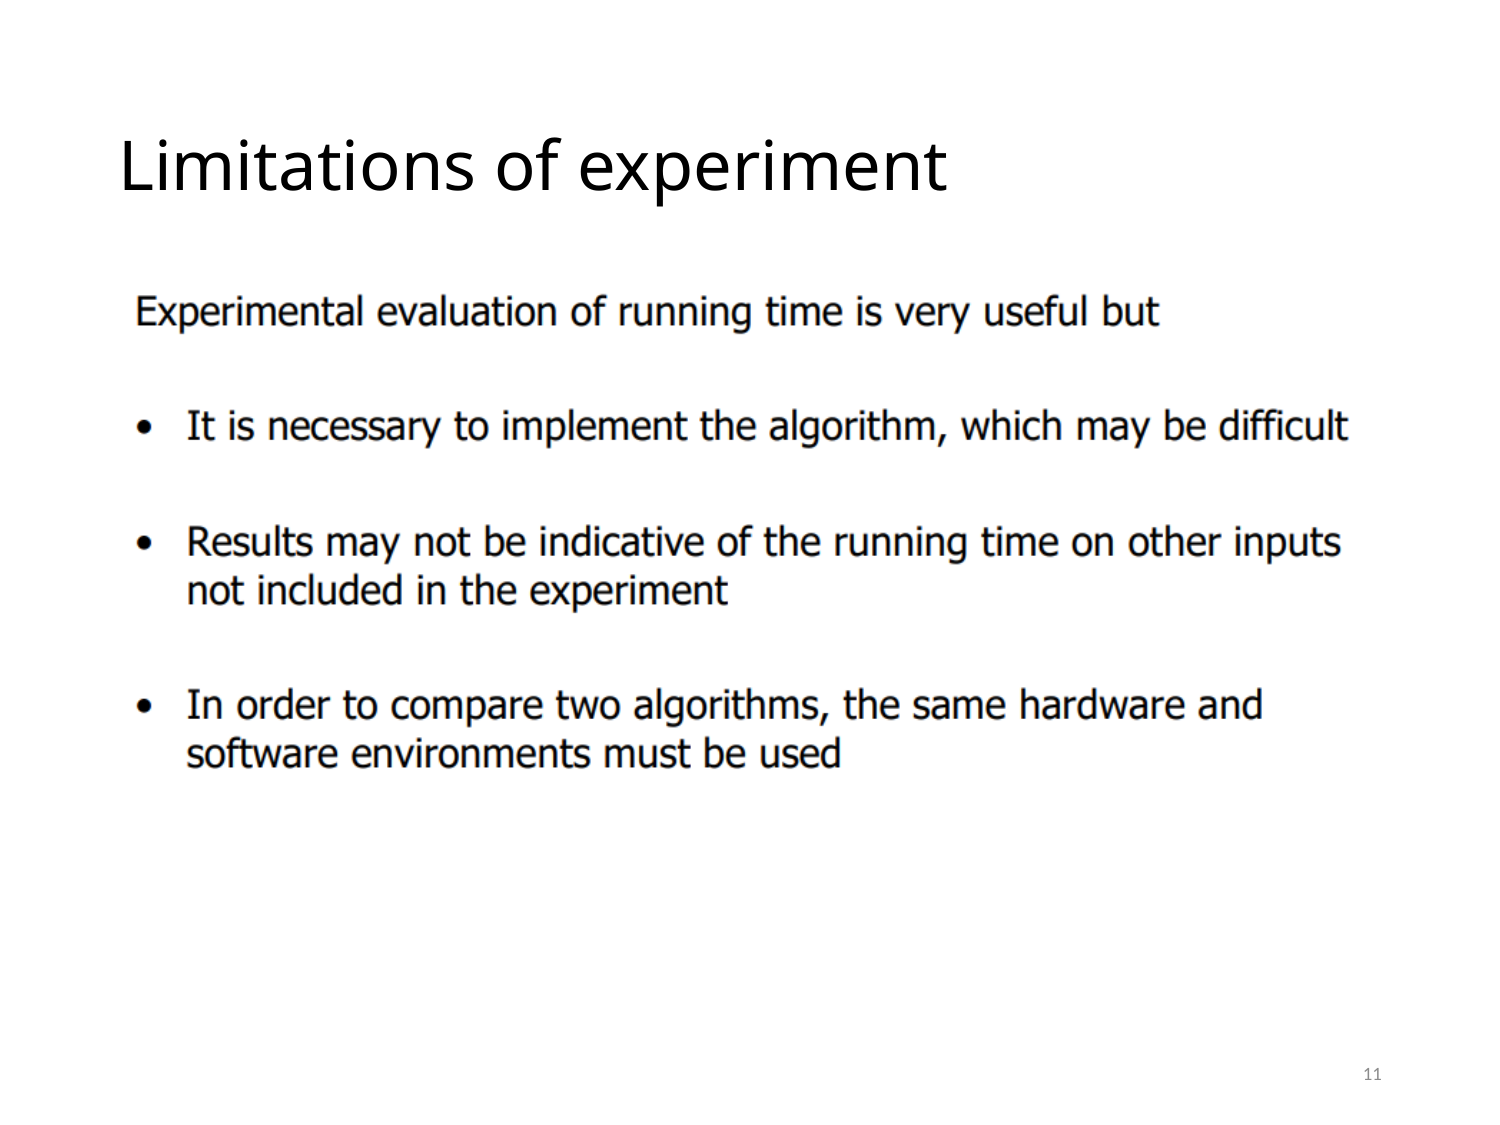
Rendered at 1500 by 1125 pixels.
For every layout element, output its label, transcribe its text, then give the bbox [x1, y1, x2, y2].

slide_number 11 [1059, 1042, 1397, 1103]
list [87, 277, 1382, 822]
title Limitations of experiment [103, 59, 1397, 278]
